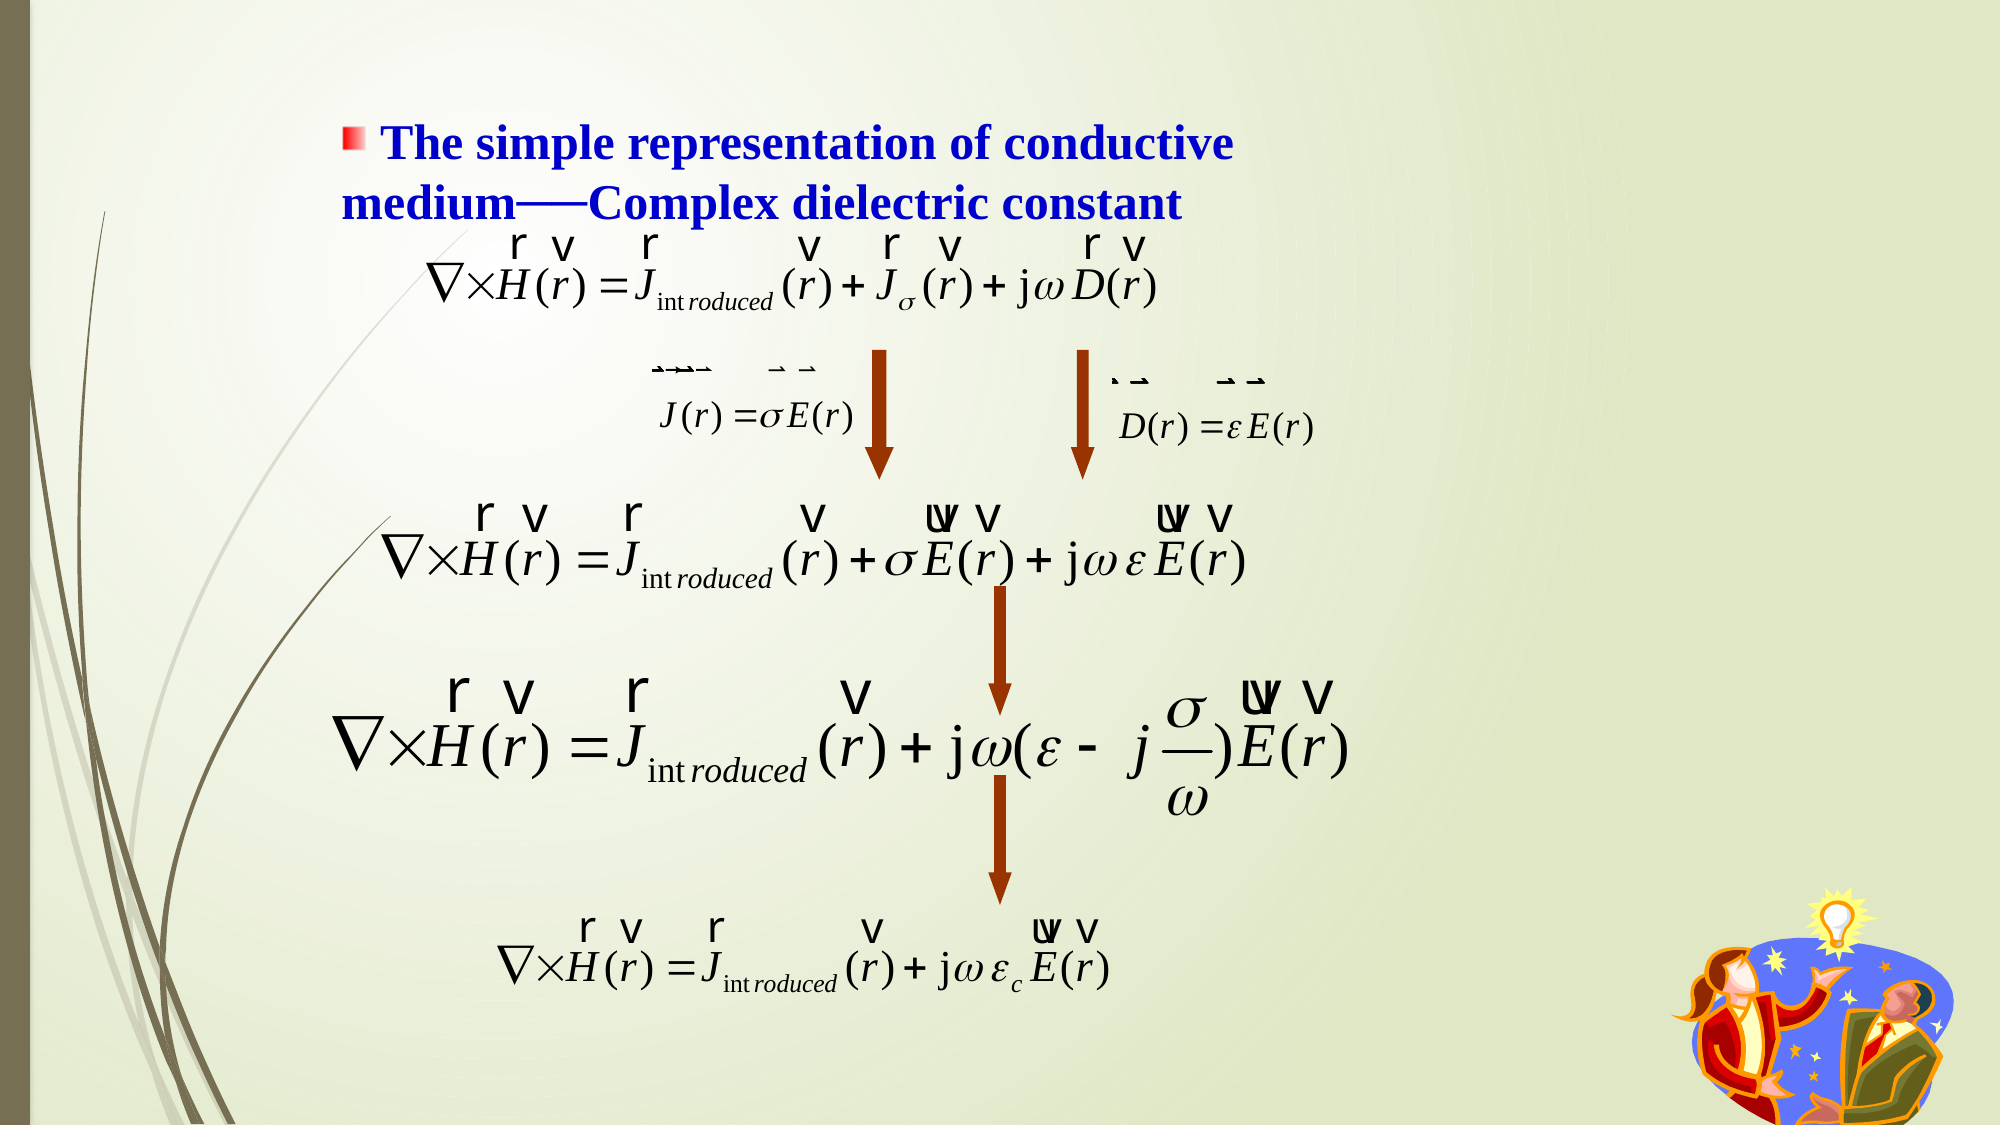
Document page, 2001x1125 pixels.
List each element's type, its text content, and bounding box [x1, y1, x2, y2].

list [420, 220, 1166, 323]
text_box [1112, 373, 1320, 453]
picture [1667, 883, 1957, 1125]
text_box [864, 349, 894, 480]
text_box [1070, 349, 1095, 480]
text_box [651, 361, 859, 441]
text_box The simple representation of conductive medium──Complex dielectric constant [326, 101, 1414, 237]
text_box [324, 631, 1360, 830]
text_box [994, 609, 1006, 631]
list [374, 486, 1258, 602]
picture [341, 125, 368, 153]
text_box [988, 838, 1012, 903]
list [491, 903, 1119, 1004]
